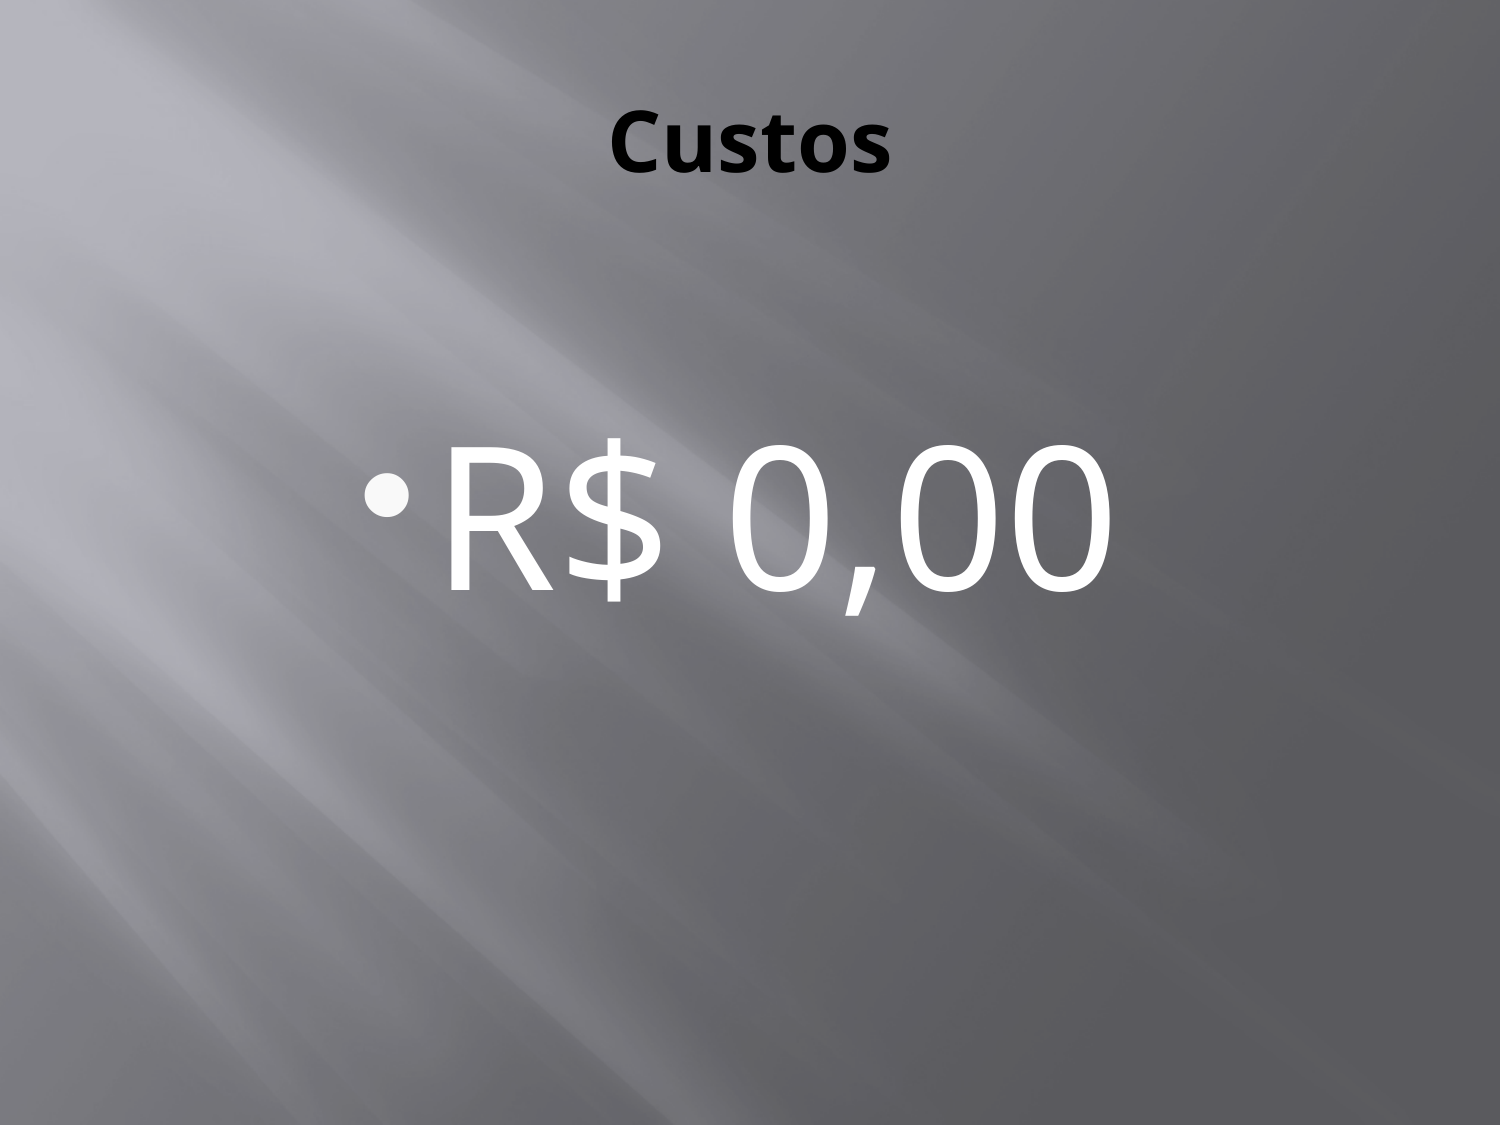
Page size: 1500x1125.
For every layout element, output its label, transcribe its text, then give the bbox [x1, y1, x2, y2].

title Custos [75, 45, 1425, 233]
list R$ 0,00 [328, 382, 1500, 1125]
